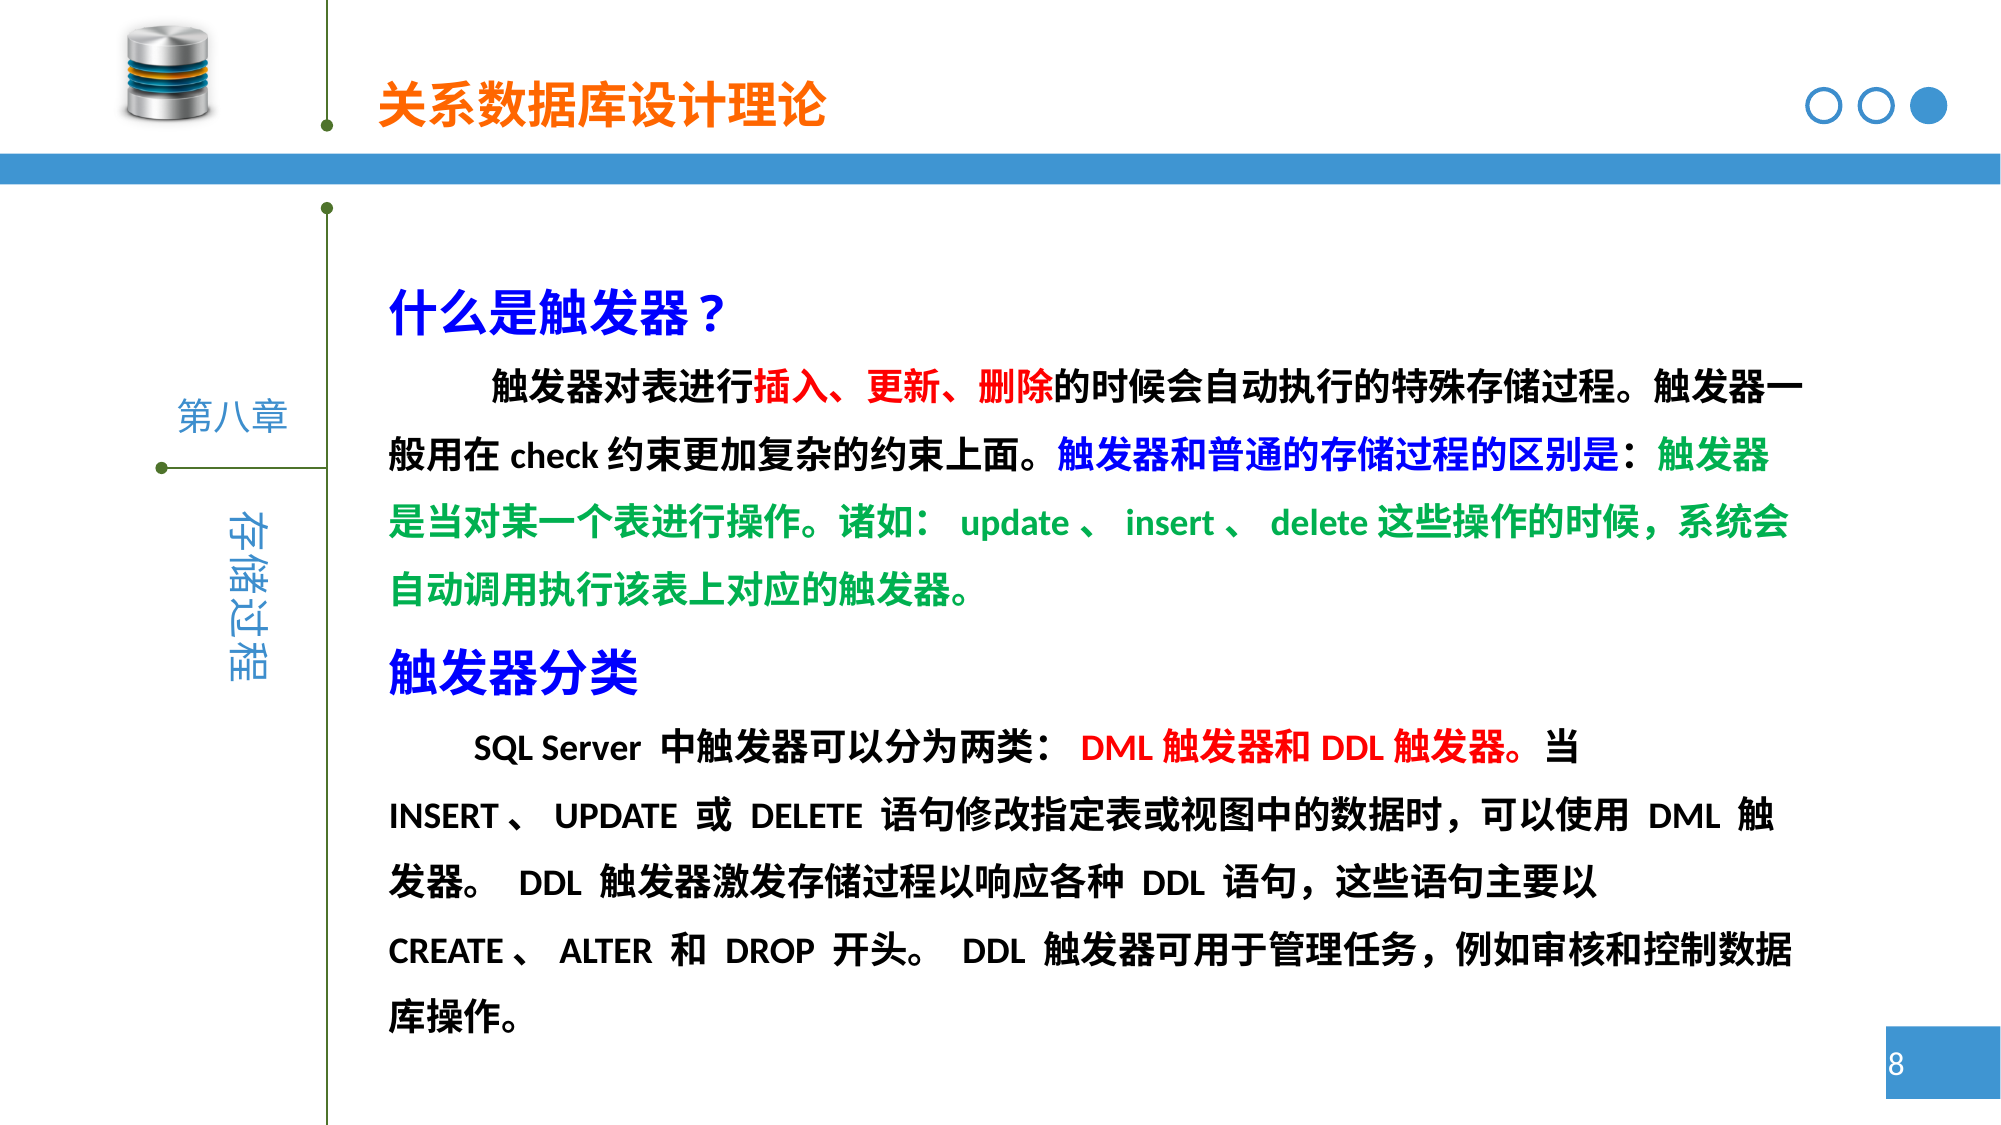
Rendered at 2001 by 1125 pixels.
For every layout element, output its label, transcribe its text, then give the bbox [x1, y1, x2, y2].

text_box 什么是触发器? 触发器对表进行插入、更新、删除的时候会自动执行的特殊存储过程。触发器一般用在check约束更加复杂的约束上面。触发器和普通的存储过程的区别是：触发器是当对某一个表进行操作。诸如：update、insert、delete这些操作的时候，系统会自动调用执行该表上对应的触发器。 触发器分类 SQL Server 中触发器可以分为两类：DML触发器和DDL触发器。当INSERT、UPDATE 或 DELETE 语句修改指定表或视图中的数据时，可以使用 DML 触发器。 DDL 触发器激发存储过程以响应各种 DDL 语句，这些语句主要以CREATE、ALTER 和 DROP 开头。 DDL 触发器可用于管理任务，例如审核和控制数据库操作。 [374, 243, 1820, 1046]
picture [114, 19, 221, 126]
